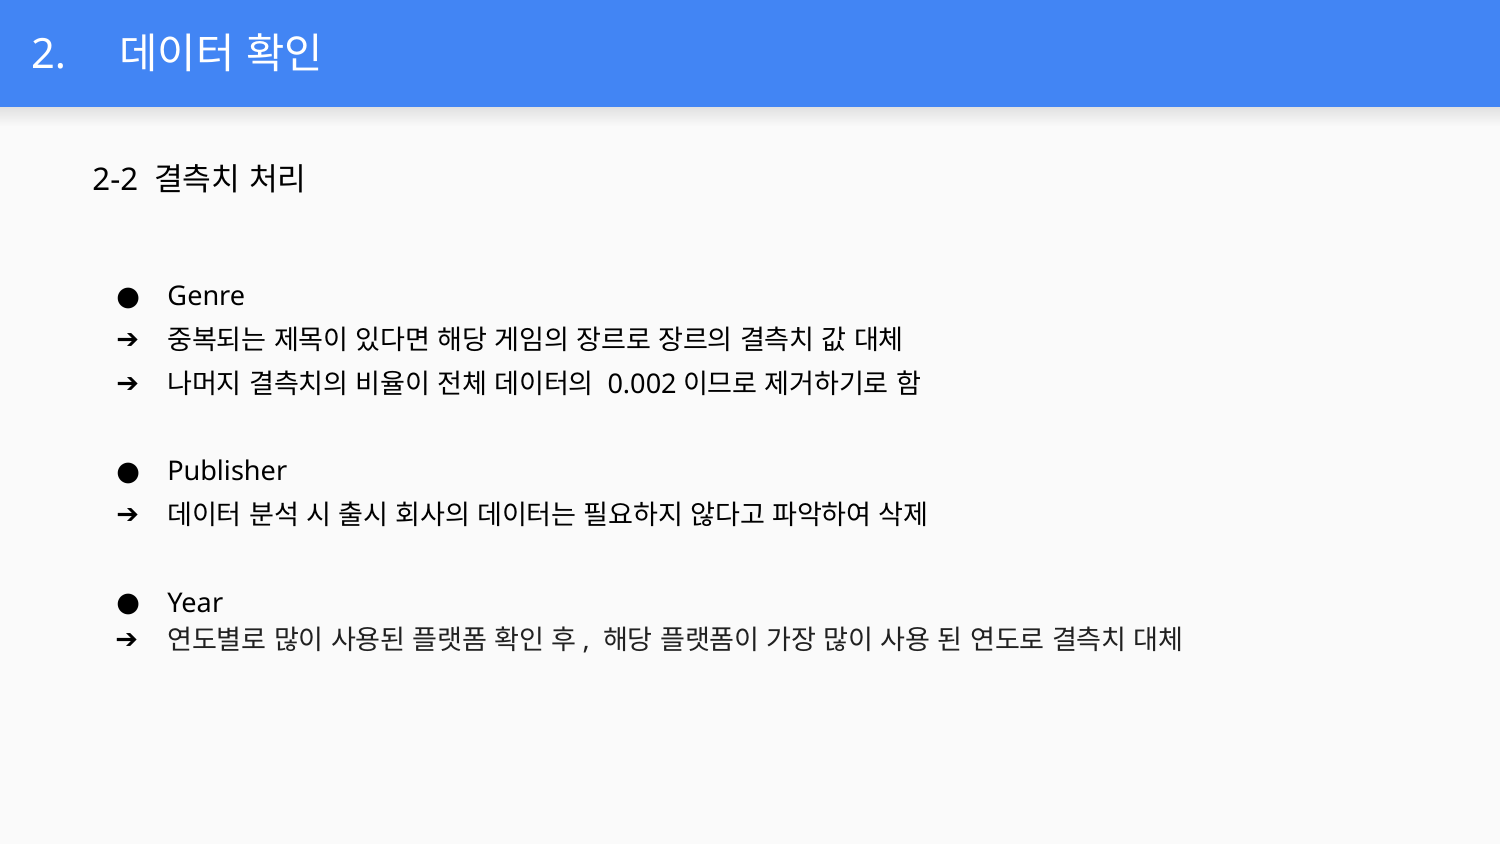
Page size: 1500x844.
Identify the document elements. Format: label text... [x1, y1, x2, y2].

title 2. 데이터 확인 [16, 2, 1464, 102]
list 2-2 결측치 처리 Genre 중복되는 제목이 있다면 해당 게임의 장르로 장르의 결측치 값 대체 나머지 결측치의 비율이 전체 데이터의 0.002이므로 제거하기로 함 Publisher 데이터 분석 시 출시 회사의 데이터는 필요하지 않다고 파악하여 삭제 Year 연도별로 많이 사용된 플랫폼 확인 후, 해당 플랫폼이 가장 많이 사용 된 연도로 결측치 대체 [77, 139, 1427, 787]
